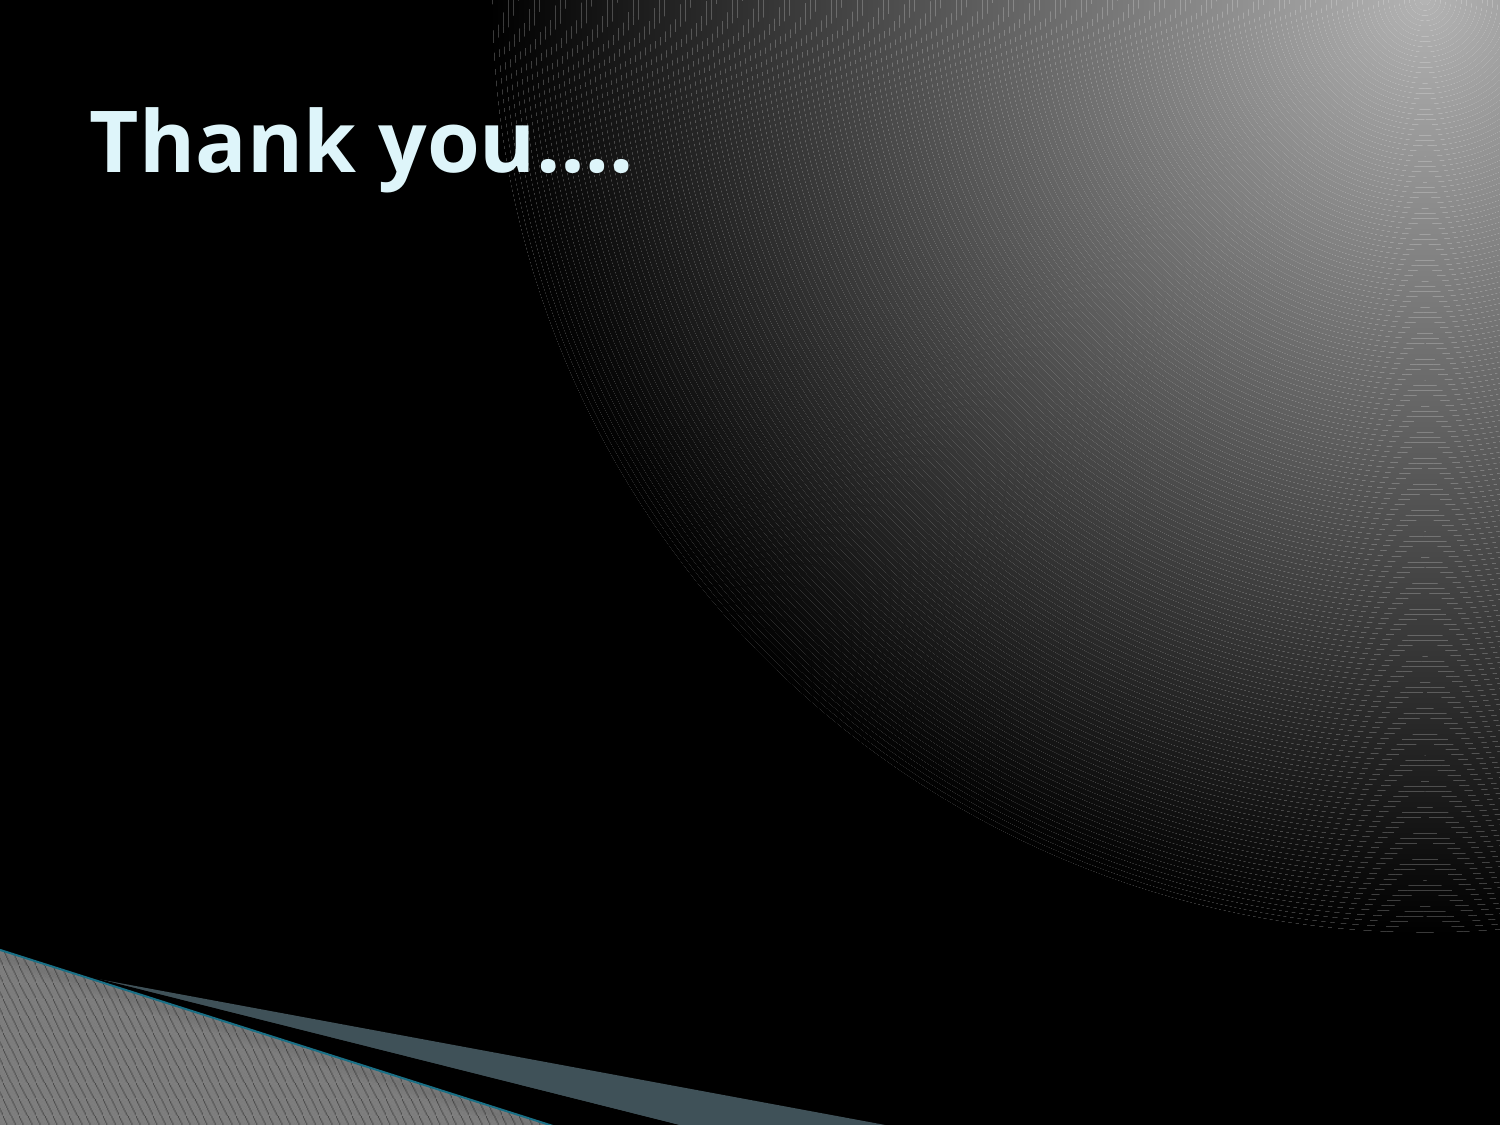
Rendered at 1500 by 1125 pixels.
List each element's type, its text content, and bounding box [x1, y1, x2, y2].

picture [0, 952, 543, 1125]
title Thank you…. [75, 45, 1425, 233]
